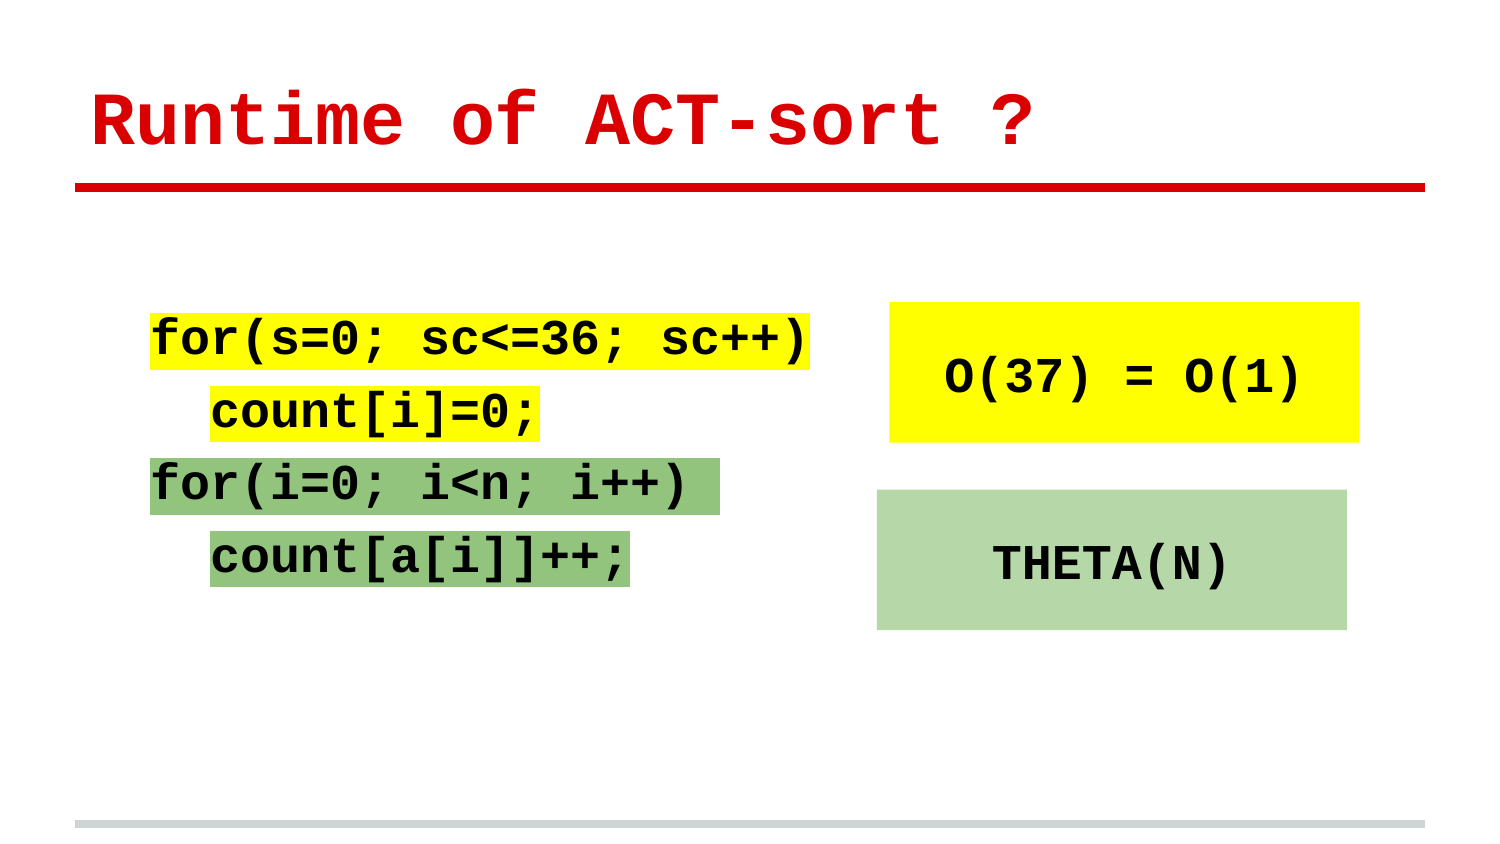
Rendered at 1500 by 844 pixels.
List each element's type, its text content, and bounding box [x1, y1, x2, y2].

title Runtime of ACT-sort ? [75, 33, 1425, 175]
text_box O(37) = O(1) [889, 302, 1360, 443]
text_box THETA(N) [876, 489, 1347, 631]
list for(s=0; sc<=36; sc++) count[i]=0; for(i=0; i<n; i++) count[a[i]]++; [75, 217, 863, 782]
